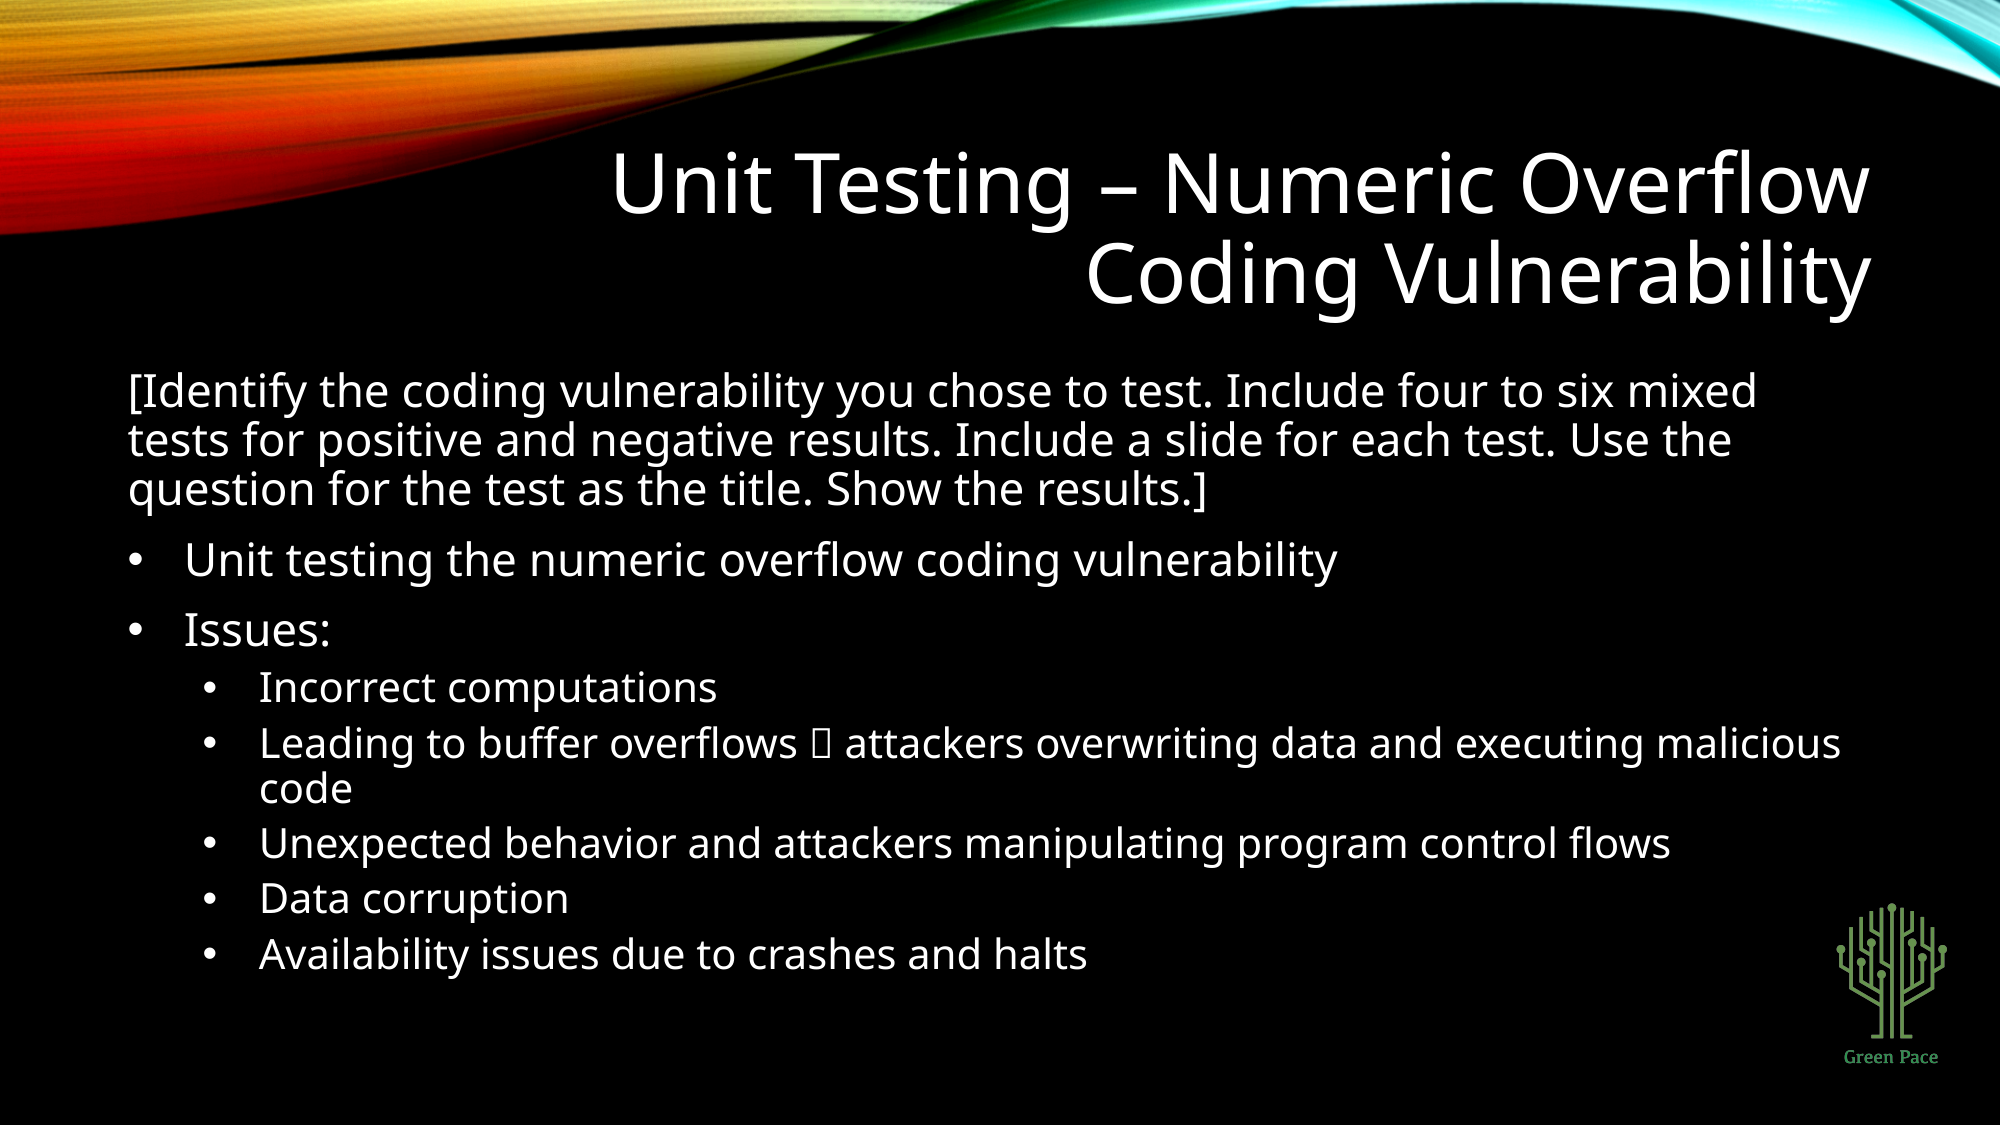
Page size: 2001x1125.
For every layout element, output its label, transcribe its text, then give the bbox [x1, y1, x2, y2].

title Unit Testing – Numeric Overflow Coding Vulnerability [474, 125, 1888, 338]
list [Identify the coding vulnerability you chose to test. Include four to six mixed tests for positive and negative results. Include a slide for each test. Use the question for the test as the title. Show the results.] Unit testing the numeric overflow coding vulnerability Issues: Incorrect computations Leading to buffer overflows  attackers overwriting data and executing malicious code Unexpected behavior and attackers manipulating program control flows Data corruption Availability issues due to crashes and halts [112, 360, 1888, 1021]
picture [0, 0, 2000, 237]
picture [1817, 892, 1964, 1082]
